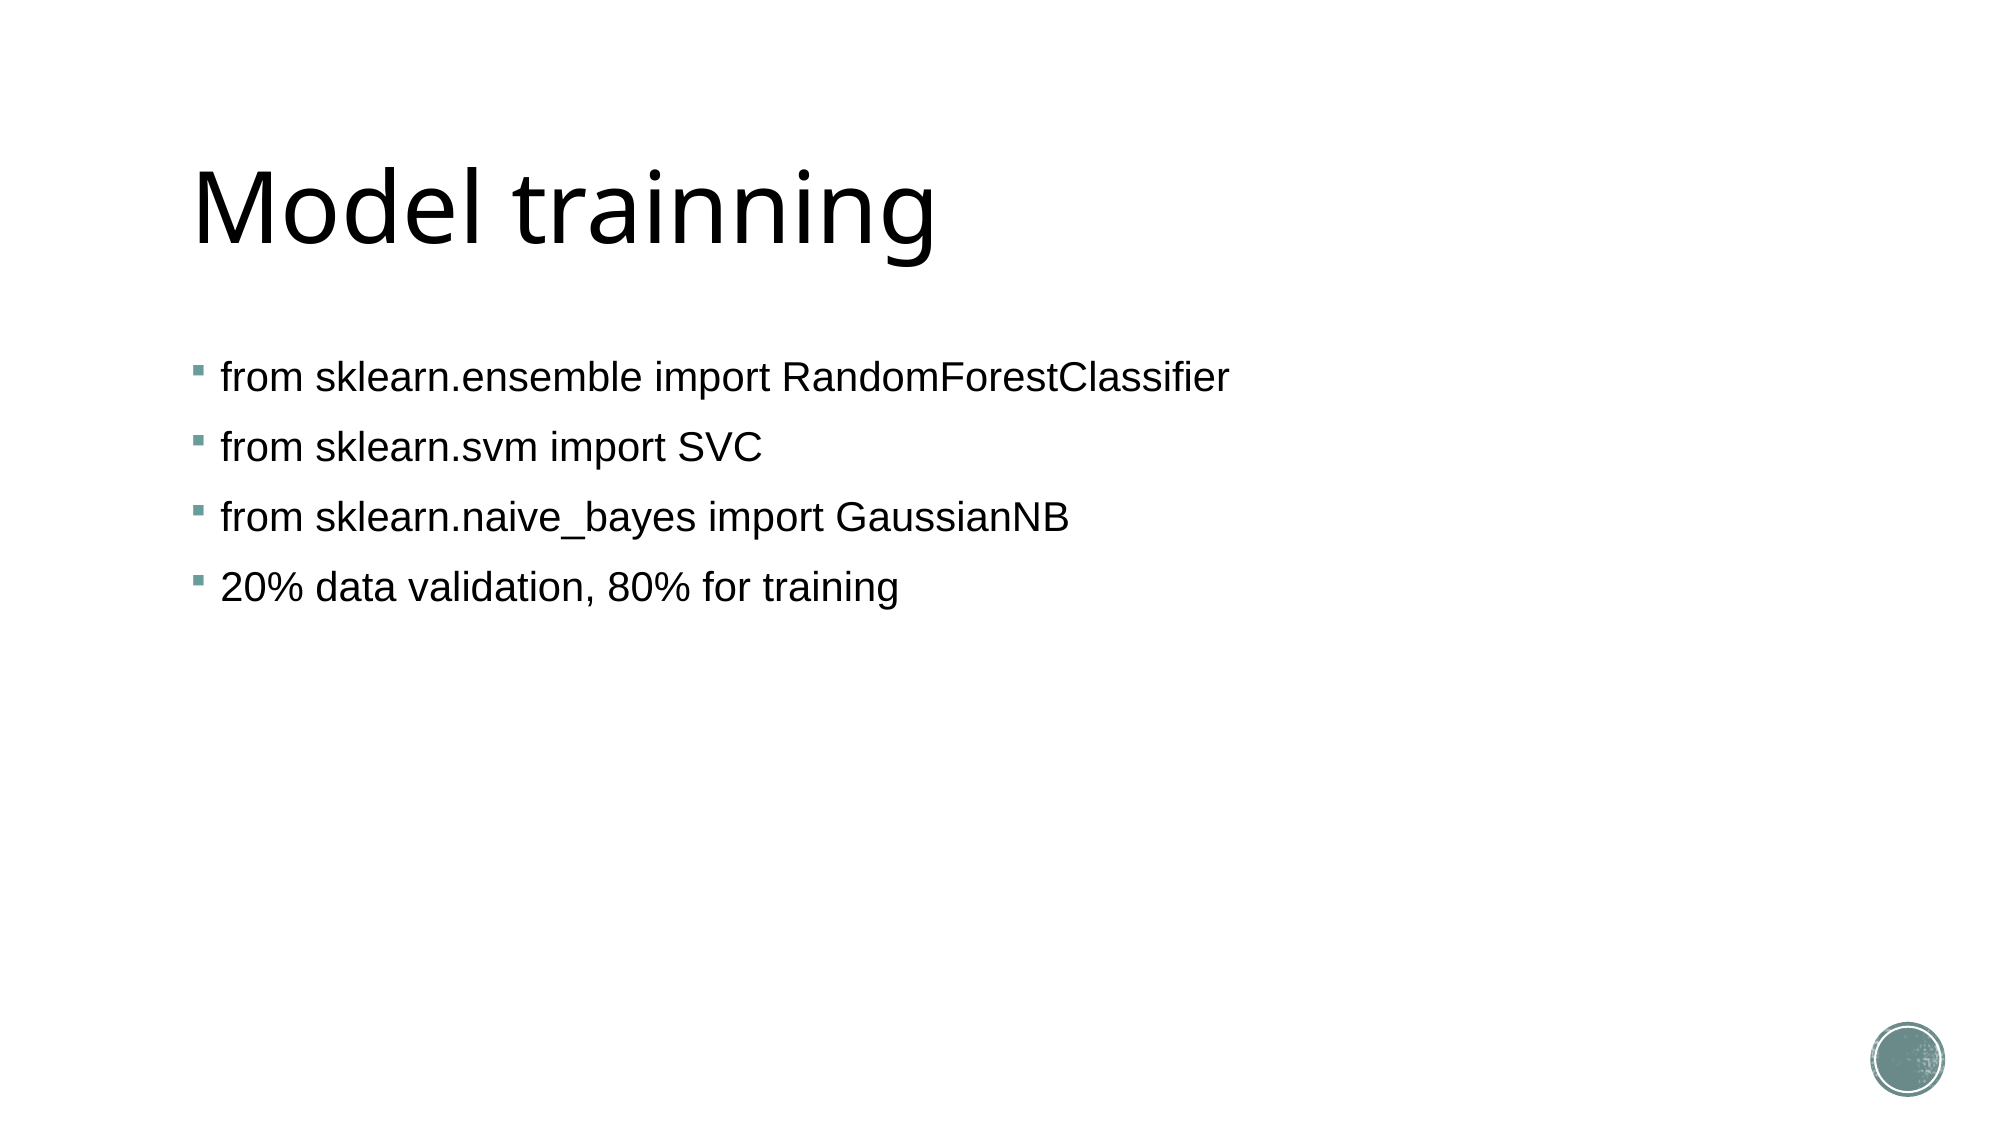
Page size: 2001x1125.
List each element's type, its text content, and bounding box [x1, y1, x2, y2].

list from sklearn.ensemble import RandomForestClassifier from sklearn.svm import SVC from sklearn.naive_bayes import GaussianNB 20% data validation, 80% for training [175, 348, 1826, 1013]
title Model trainning [175, 79, 1826, 344]
